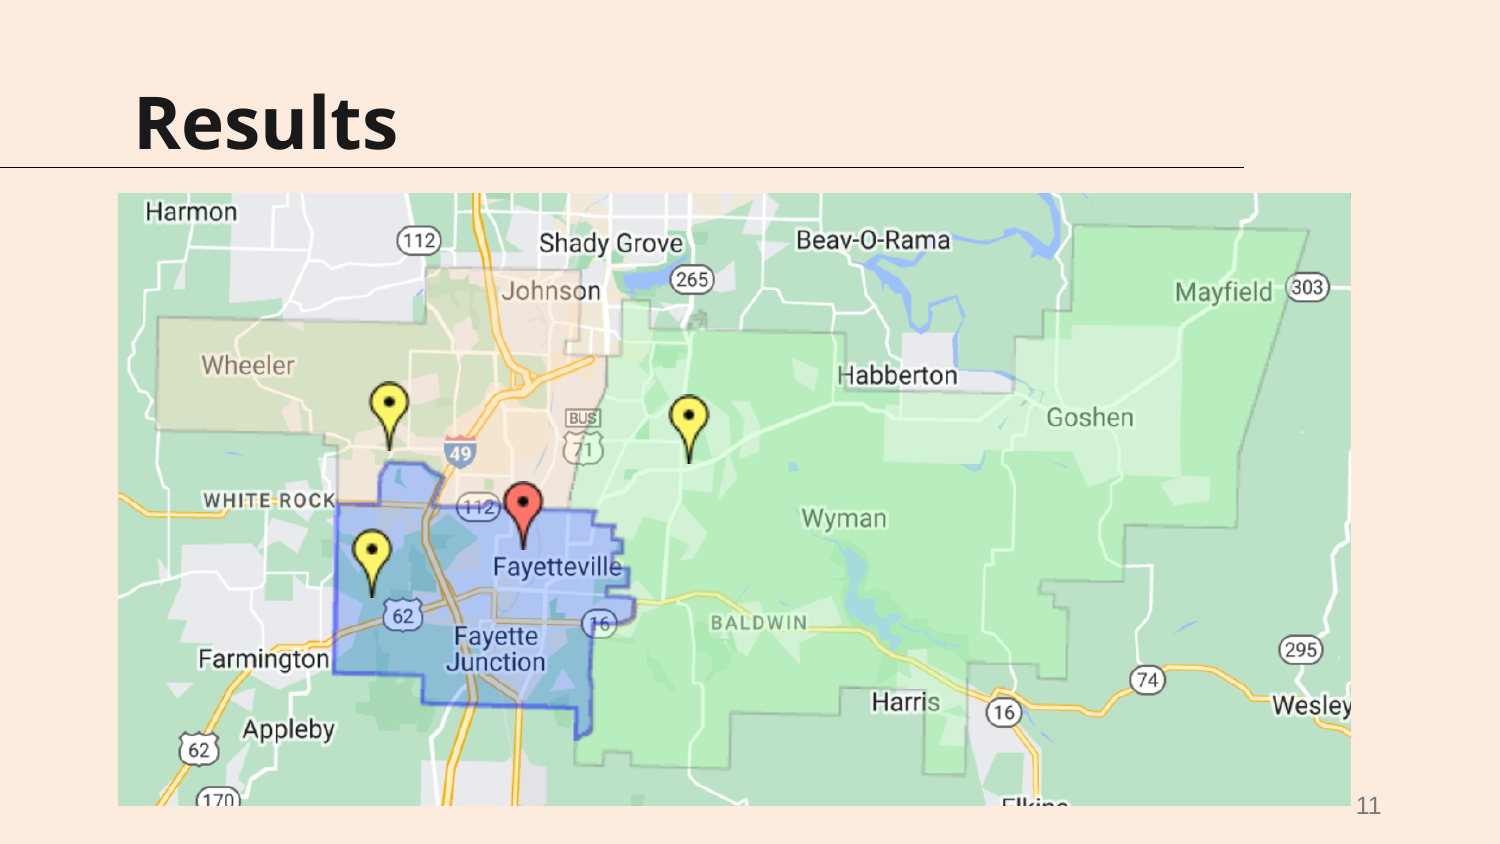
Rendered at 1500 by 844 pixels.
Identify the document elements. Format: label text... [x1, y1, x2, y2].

slide_number 11 [1059, 782, 1397, 828]
title Results [118, 72, 1382, 167]
picture [117, 193, 1352, 806]
